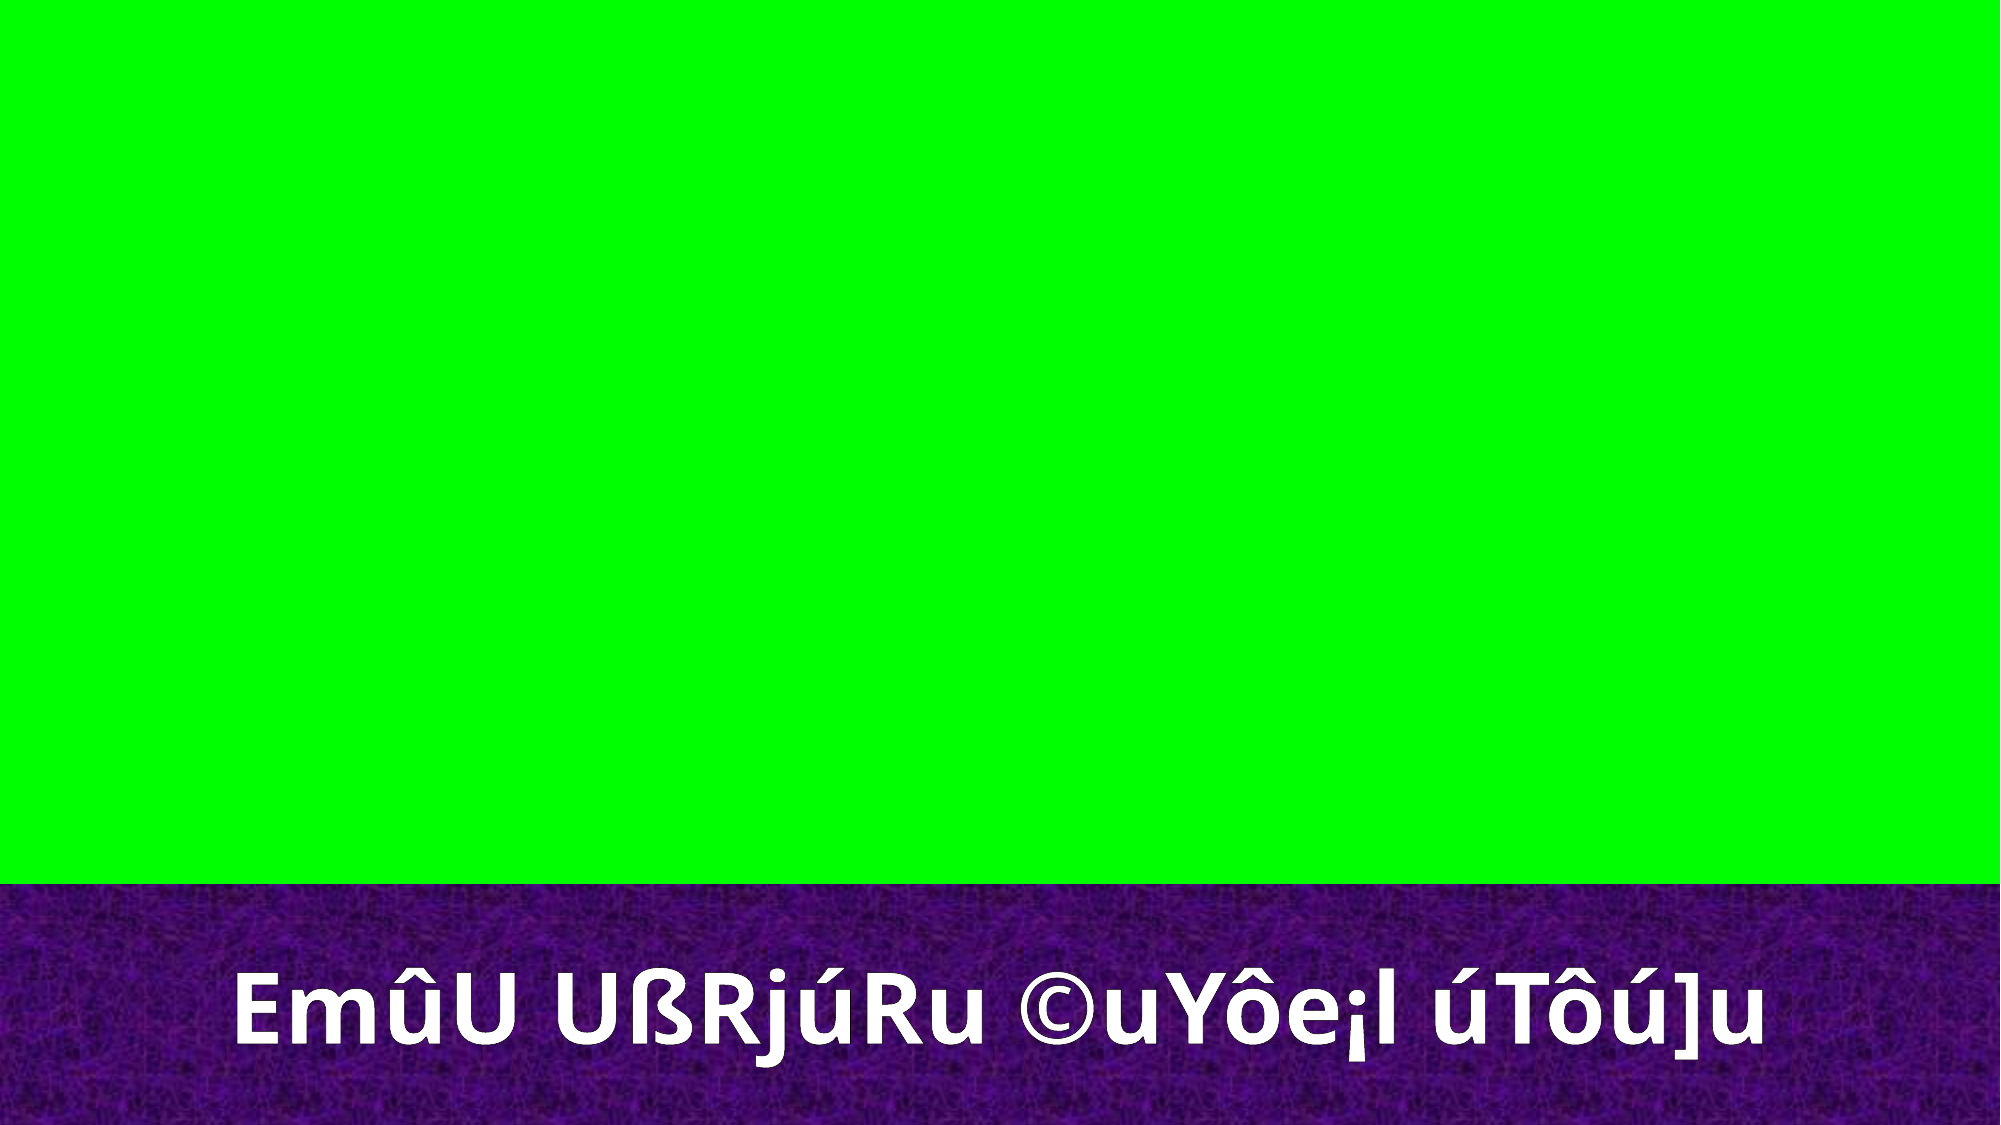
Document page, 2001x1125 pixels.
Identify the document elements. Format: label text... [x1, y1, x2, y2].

text_box [0, 884, 2000, 1125]
text_box EmûU UßR­júRu ©uYôe¡l úTôú]u [107, 936, 1893, 1072]
